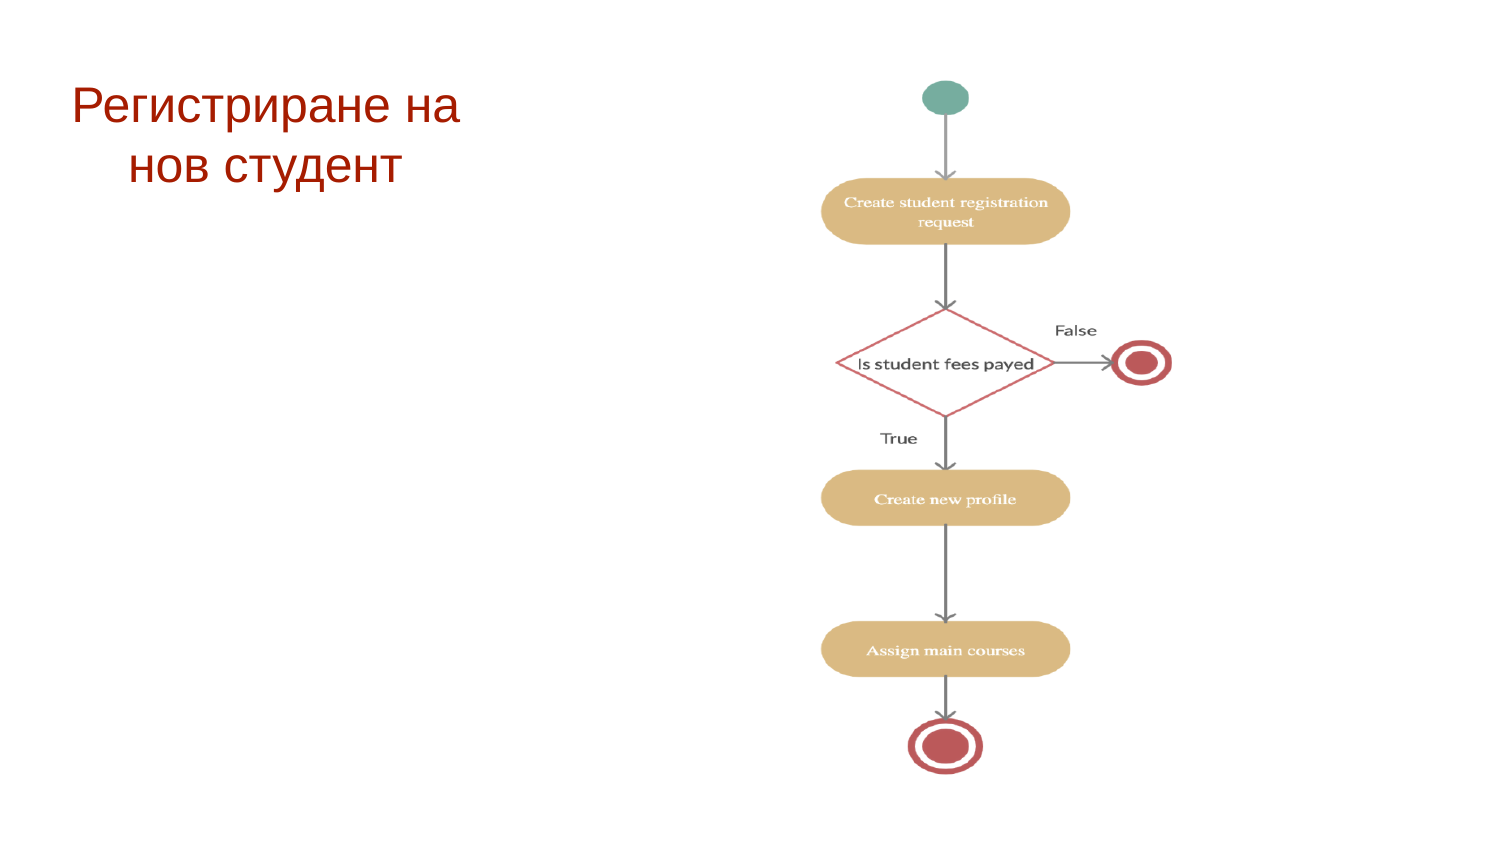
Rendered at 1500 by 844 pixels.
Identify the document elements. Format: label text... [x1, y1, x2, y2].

text_box Регистриране на нов студент [19, 57, 512, 188]
picture [716, 31, 1233, 827]
